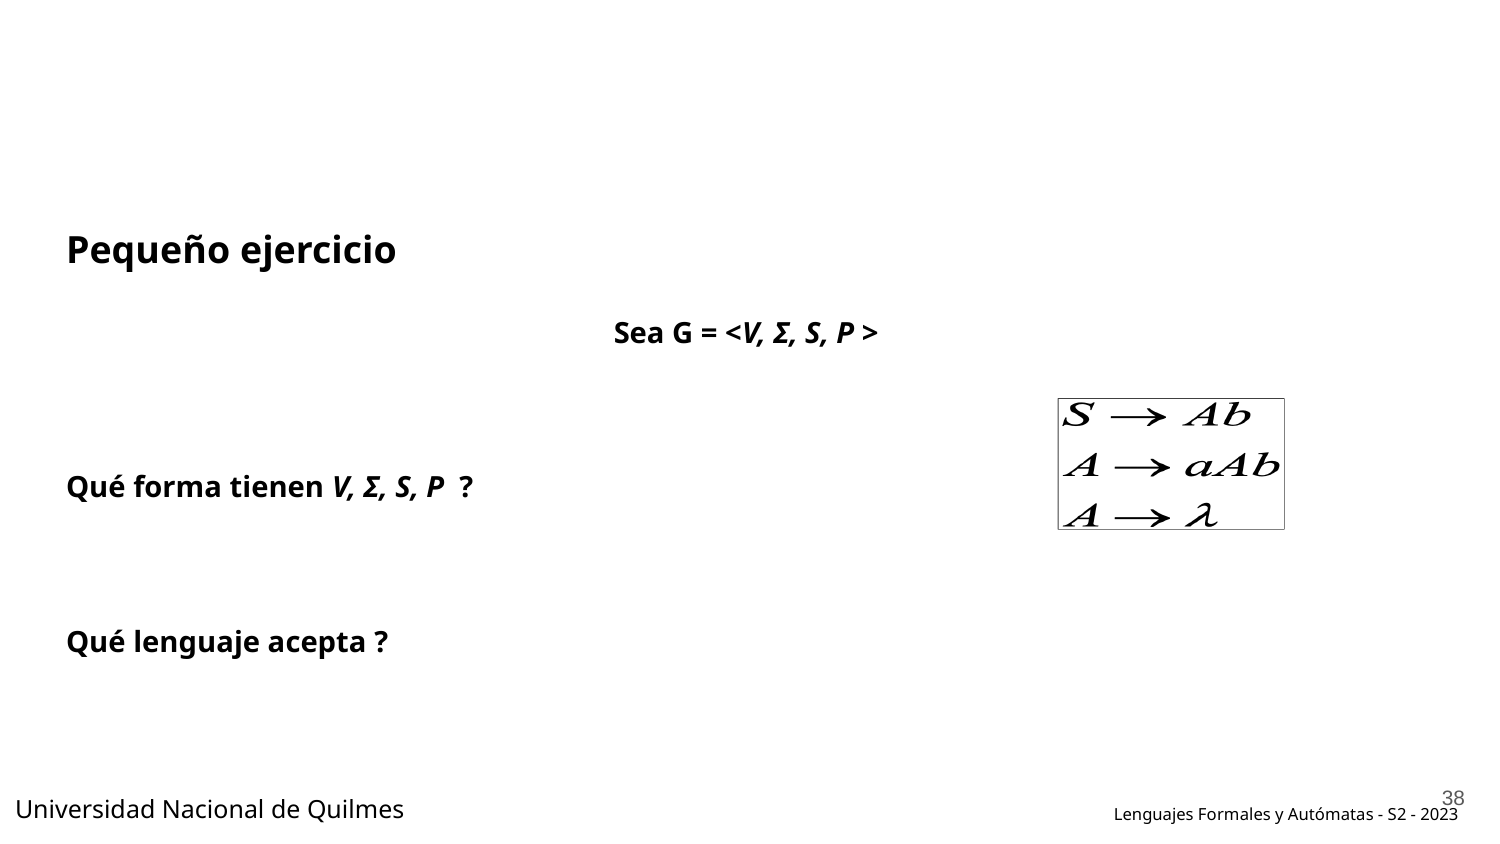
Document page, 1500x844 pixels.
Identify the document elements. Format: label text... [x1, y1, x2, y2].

picture [1057, 398, 1285, 530]
list Pequeño ejercicio Sea G = <V, Σ, S, P > Qué forma tienen V, Σ, S, P ? Qué lenguaje acepta ? [51, 189, 1449, 750]
subtitle Universidad Nacional de Quilmes [0, 781, 524, 844]
text_box Lenguajes Formales y Autómatas - S2 - 2023 [1098, 788, 1500, 837]
slide_number ‹#› [1389, 764, 1480, 830]
